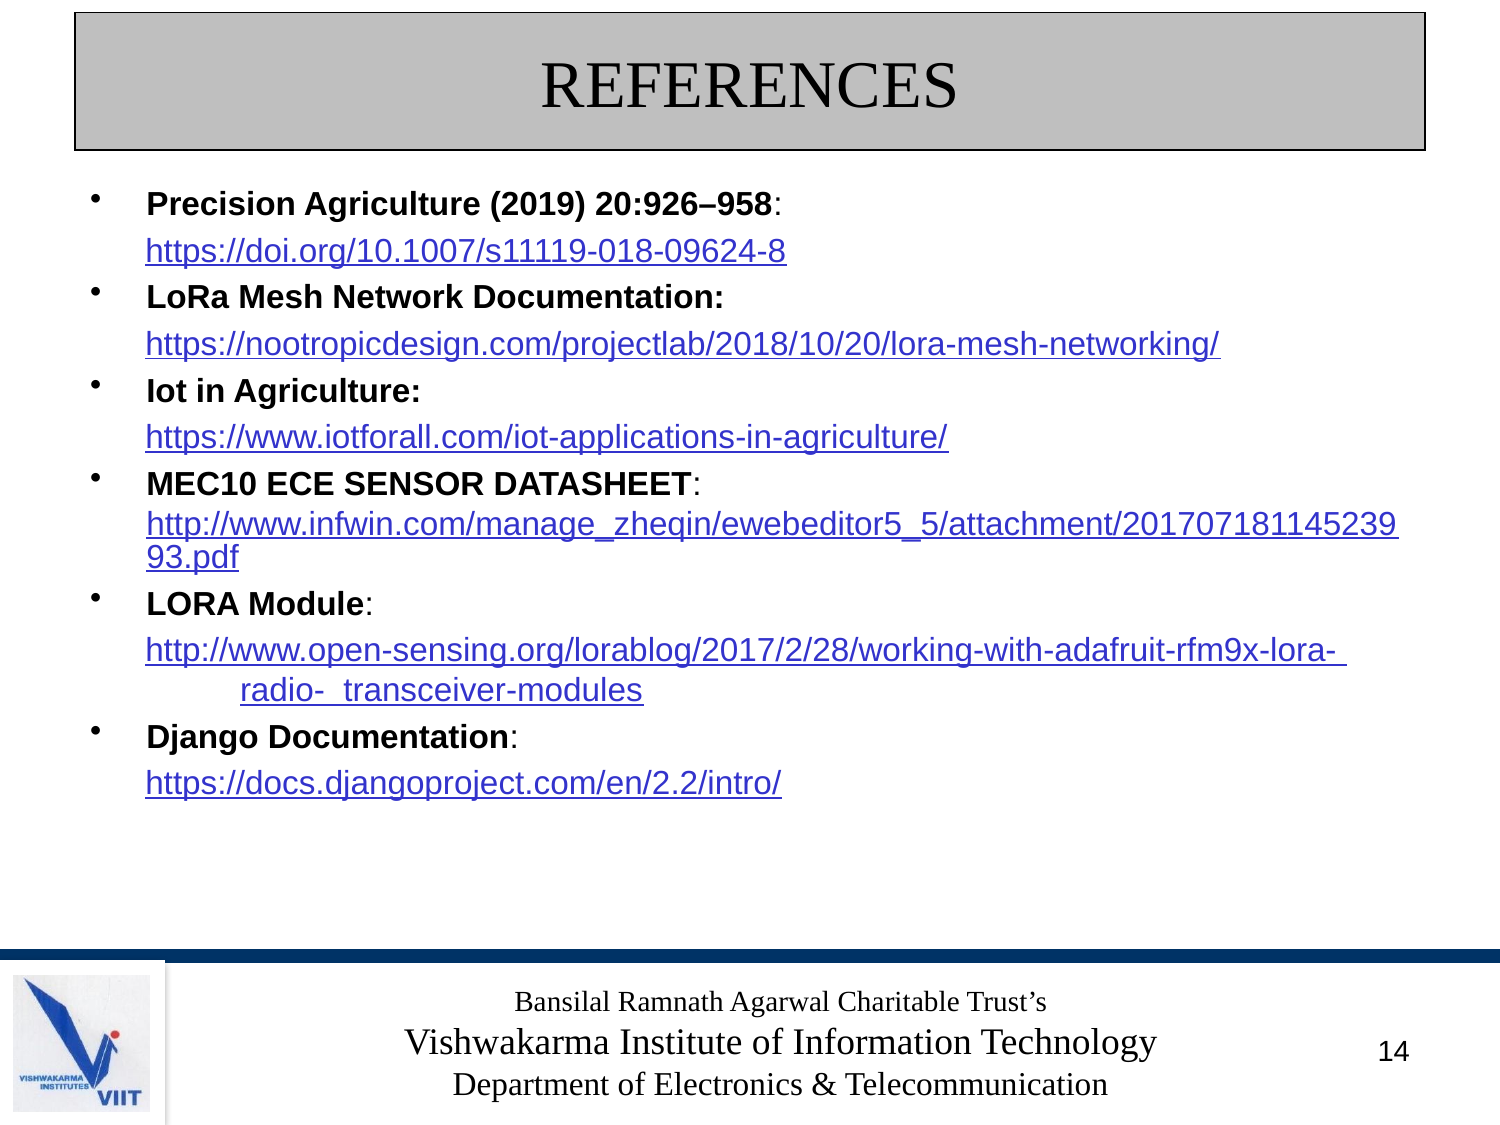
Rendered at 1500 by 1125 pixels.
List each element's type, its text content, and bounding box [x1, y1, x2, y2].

picture [12, 974, 151, 1113]
list Precision Agriculture (2019) 20:926–958: https://doi.org/10.1007/s11119-018-09624-8 LoRa Mesh Network Documentation: https://nootropicdesign.com/projectlab/2018/10/20/lora-mesh-networking/ Iot in Agriculture: https://www.iotforall.com/iot-applications-in-agriculture/ MEC10 ECE SENSOR DATASHEET: http://www.infwin.com/manage_zheqin/ewebeditor5_5/attachment/20170718114523993.pdf LORA Module: http://www.open-sensing.org/lorablog/2017/2/28/working-with-adafruit-rfm9x-lora- radio- transceiver-modules Django Documentation: https://docs.djangoproject.com/en/2.2/intro/ [74, 174, 1426, 951]
text_box [0, 949, 1500, 963]
slide_number 14 [1074, 1024, 1426, 1103]
text_box Bansilal Ramnath Agarwal Charitable Trust’s Vishwakarma Institute of Information Technology Department of Electronics & Telecommunication [170, 974, 1413, 1110]
title REFERENCES [74, 12, 1426, 151]
